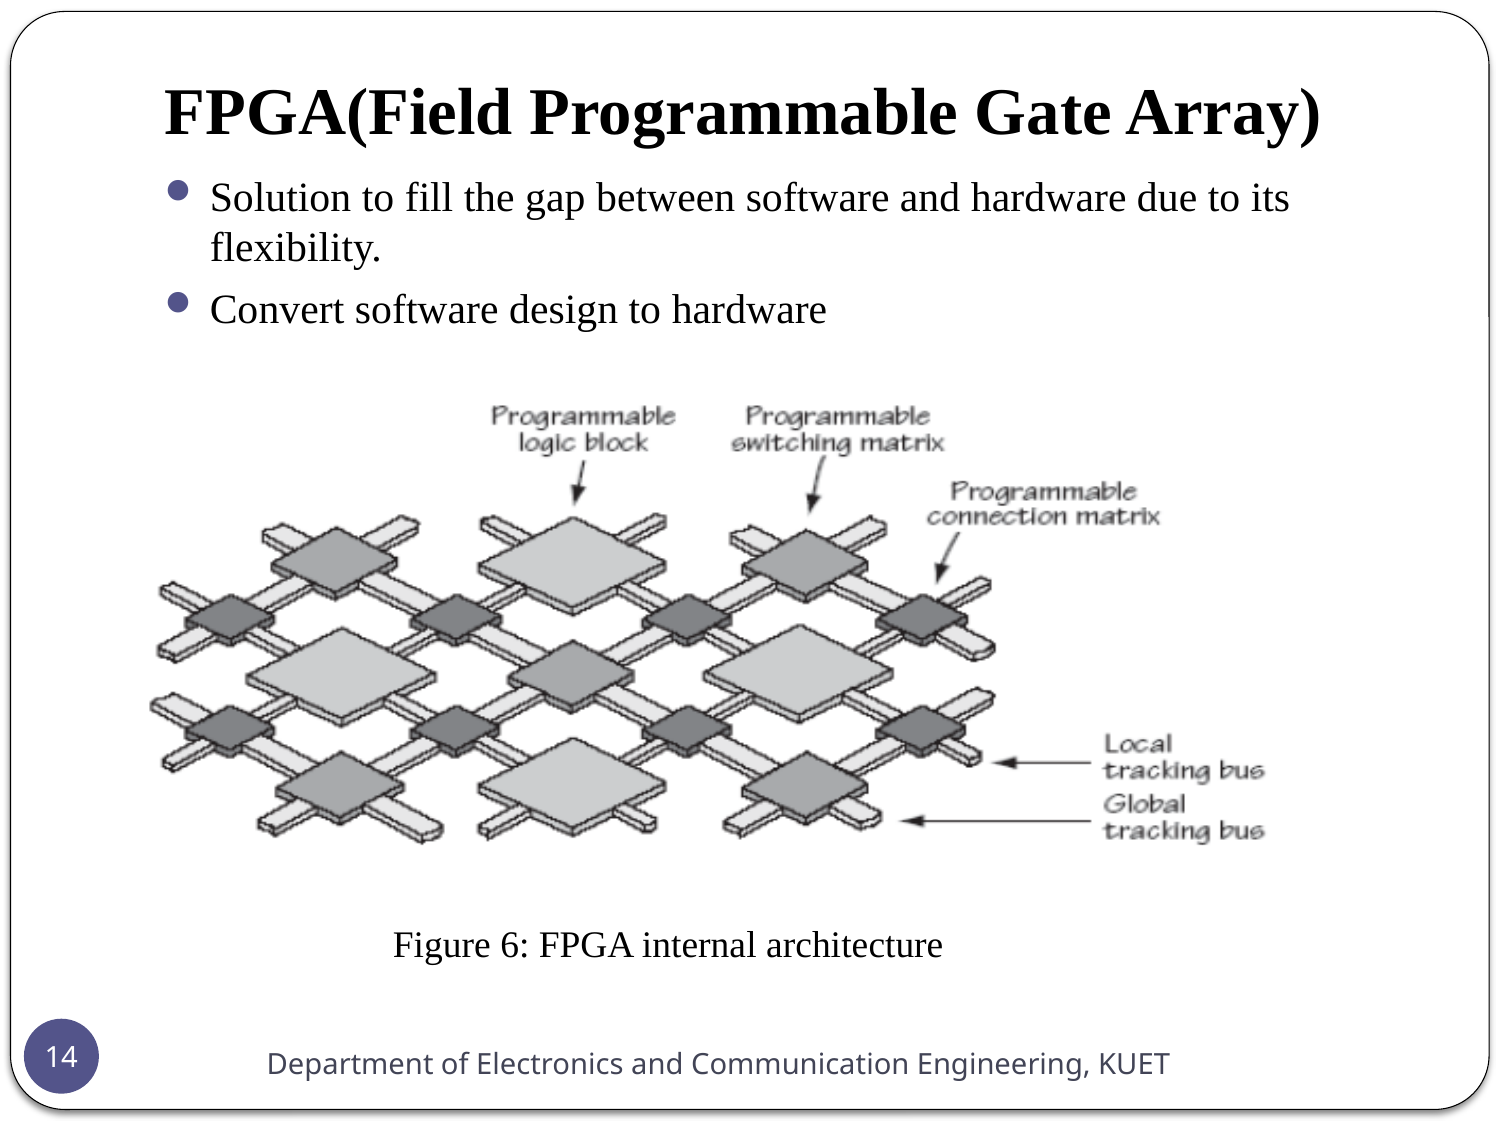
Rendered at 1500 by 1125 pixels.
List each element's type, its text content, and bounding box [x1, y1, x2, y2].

list Solution to fill the gap between software and hardware due to its flexibility. Convert software design to hardware [150, 162, 1425, 988]
footer Department of Electronics and Communication Engineering, KUET [150, 1037, 1288, 1088]
slide_number 14 [23, 1018, 99, 1094]
picture [112, 362, 1308, 876]
text_box Figure 6: FPGA internal architecture [378, 912, 960, 973]
title FPGA(Field Programmable Gate Array) [150, 45, 1425, 162]
